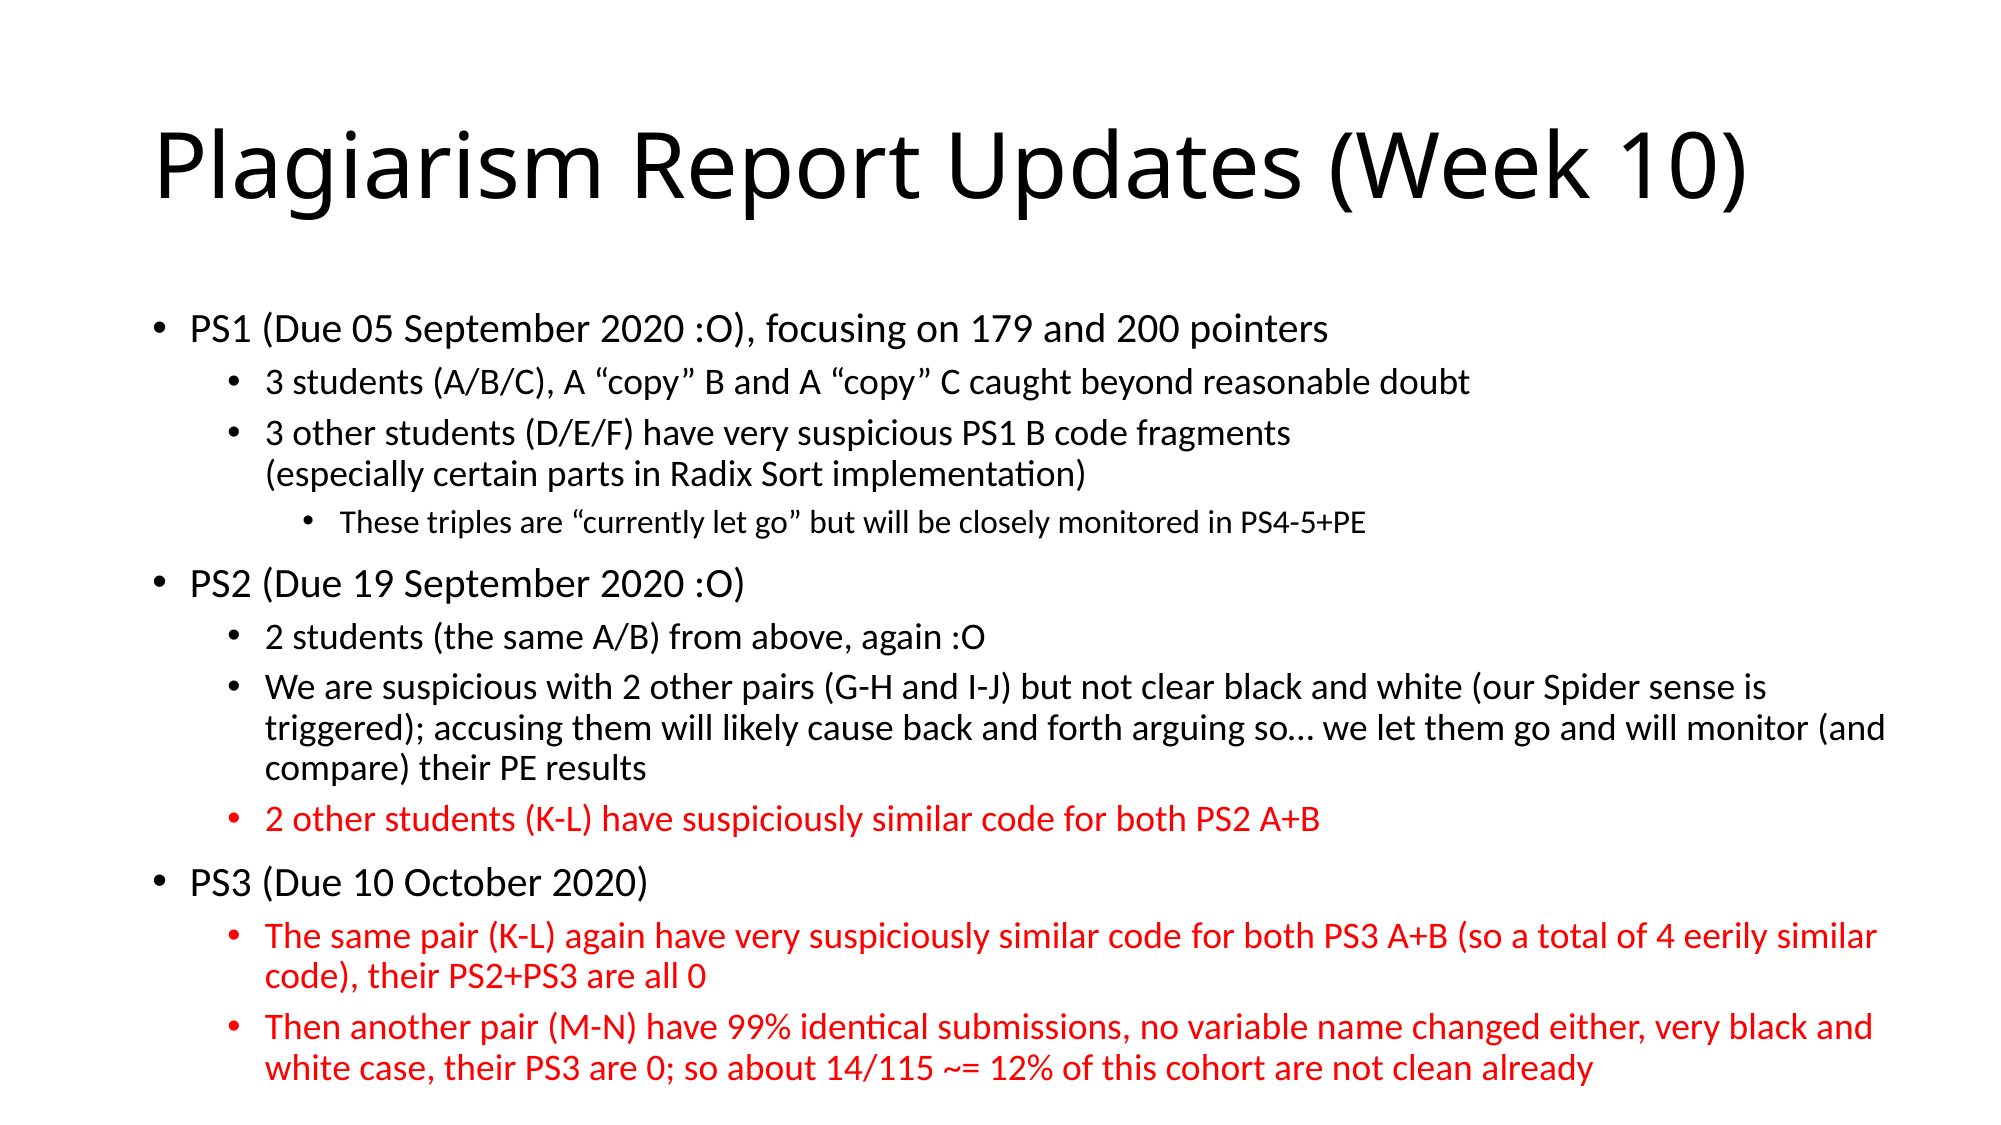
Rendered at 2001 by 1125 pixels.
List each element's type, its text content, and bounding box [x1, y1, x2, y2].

title Plagiarism Report Updates (Week 10) [137, 59, 1863, 278]
list PS1 (Due 05 September 2020 :O), focusing on 179 and 200 pointers 3 students (A/B/C), A “copy” B and A “copy” C caught beyond reasonable doubt 3 other students (D/E/F) have very suspicious PS1 B code fragments (especially certain parts in Radix Sort implementation) These triples are “currently let go” but will be closely monitored in PS4-5+PE PS2 (Due 19 September 2020 :O) 2 students (the same A/B) from above, again :O We are suspicious with 2 other pairs (G-H and I-J) but not clear black and white (our Spider sense is triggered); accusing them will likely cause back and forth arguing so… we let them go and will monitor (and compare) their PE results 2 other students (K-L) have suspiciously similar code for both PS2 A+B PS3 (Due 10 October 2020) The same pair (K-L) again have very suspiciously similar code for both PS3 A+B (so a total of 4 eerily similar code), their PS2+PS3 are all 0 Then another pair (M-N) have 99% identical submissions, no variable name changed either, very black and white case, their PS3 are 0; so about 14/115 ~= 12% of this cohort are not clean already [137, 299, 1904, 1125]
